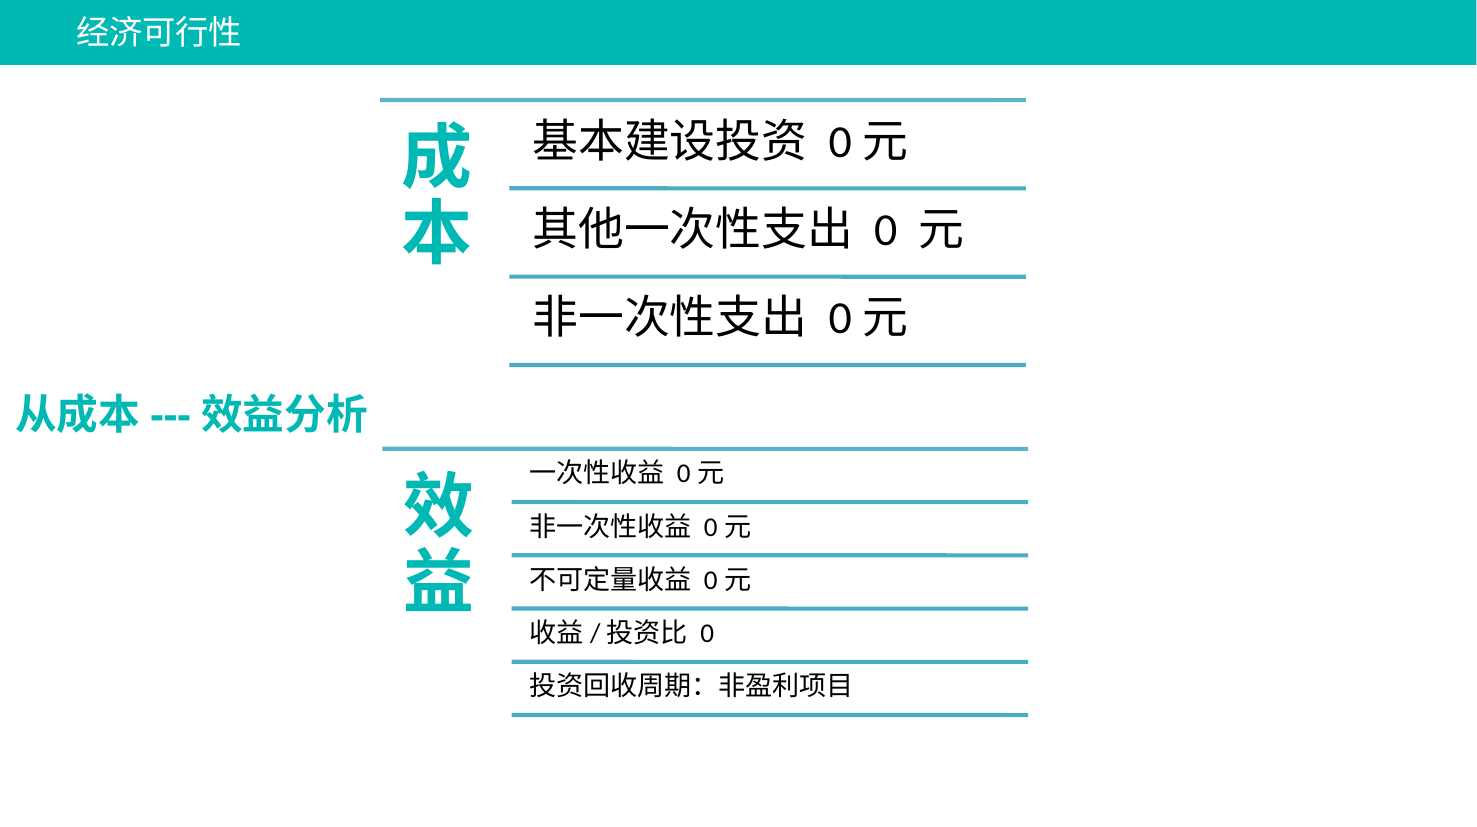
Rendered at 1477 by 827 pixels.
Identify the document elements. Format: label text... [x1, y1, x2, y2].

text_box 从成本---效益分析 [2, 377, 381, 449]
text_box [0, 0, 1477, 67]
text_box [382, 448, 1029, 719]
text_box 经济可行性 [0, 2, 348, 74]
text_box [379, 99, 1027, 370]
